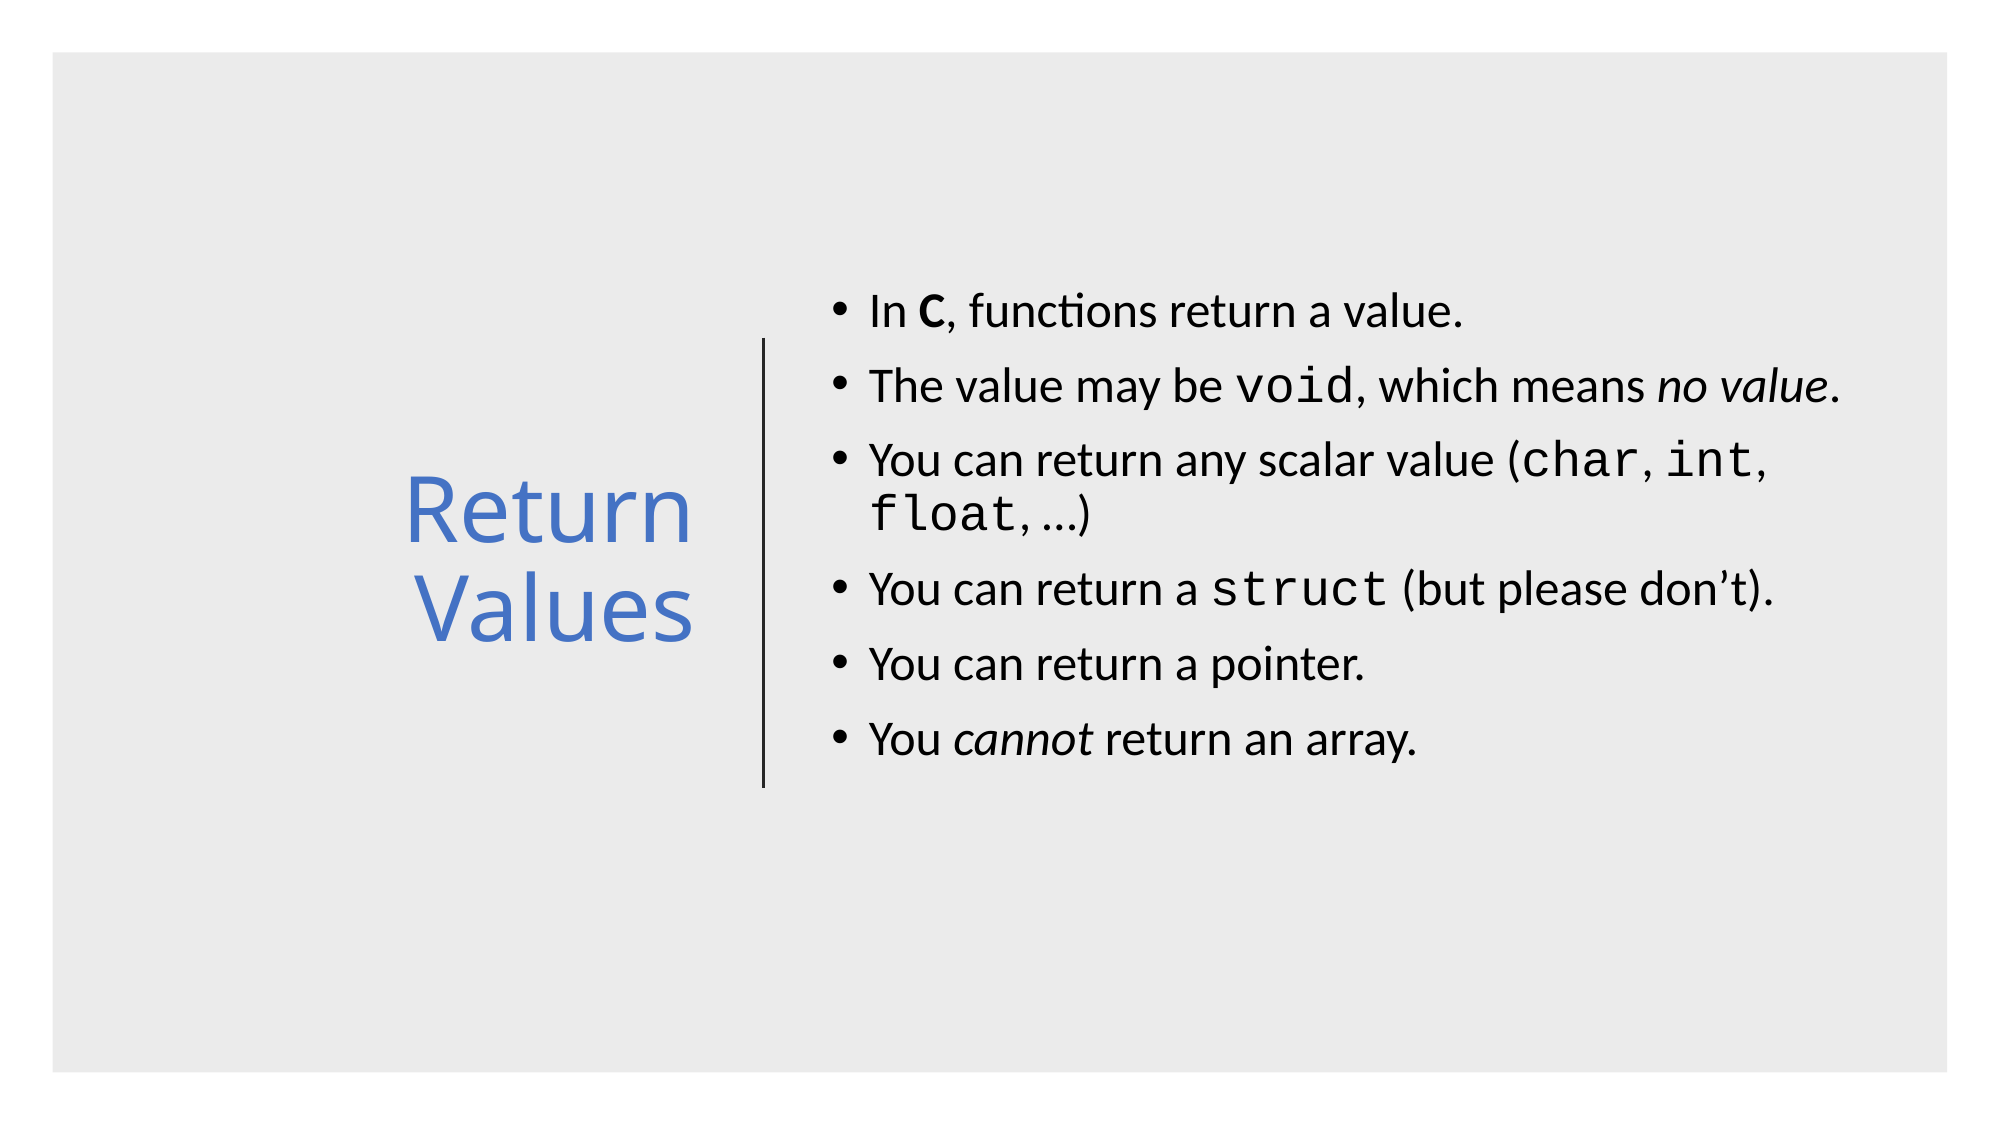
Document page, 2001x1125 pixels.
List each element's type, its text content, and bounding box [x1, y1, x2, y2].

title Return Values [137, 158, 711, 967]
list In C, functions return a value. The value may be void, which means no value. You can return any scalar value (char, int, float, …) You can return a struct (but please don’t). You can return a pointer. You cannot return an array. [816, 158, 1863, 967]
text_box [52, 51, 1948, 1073]
